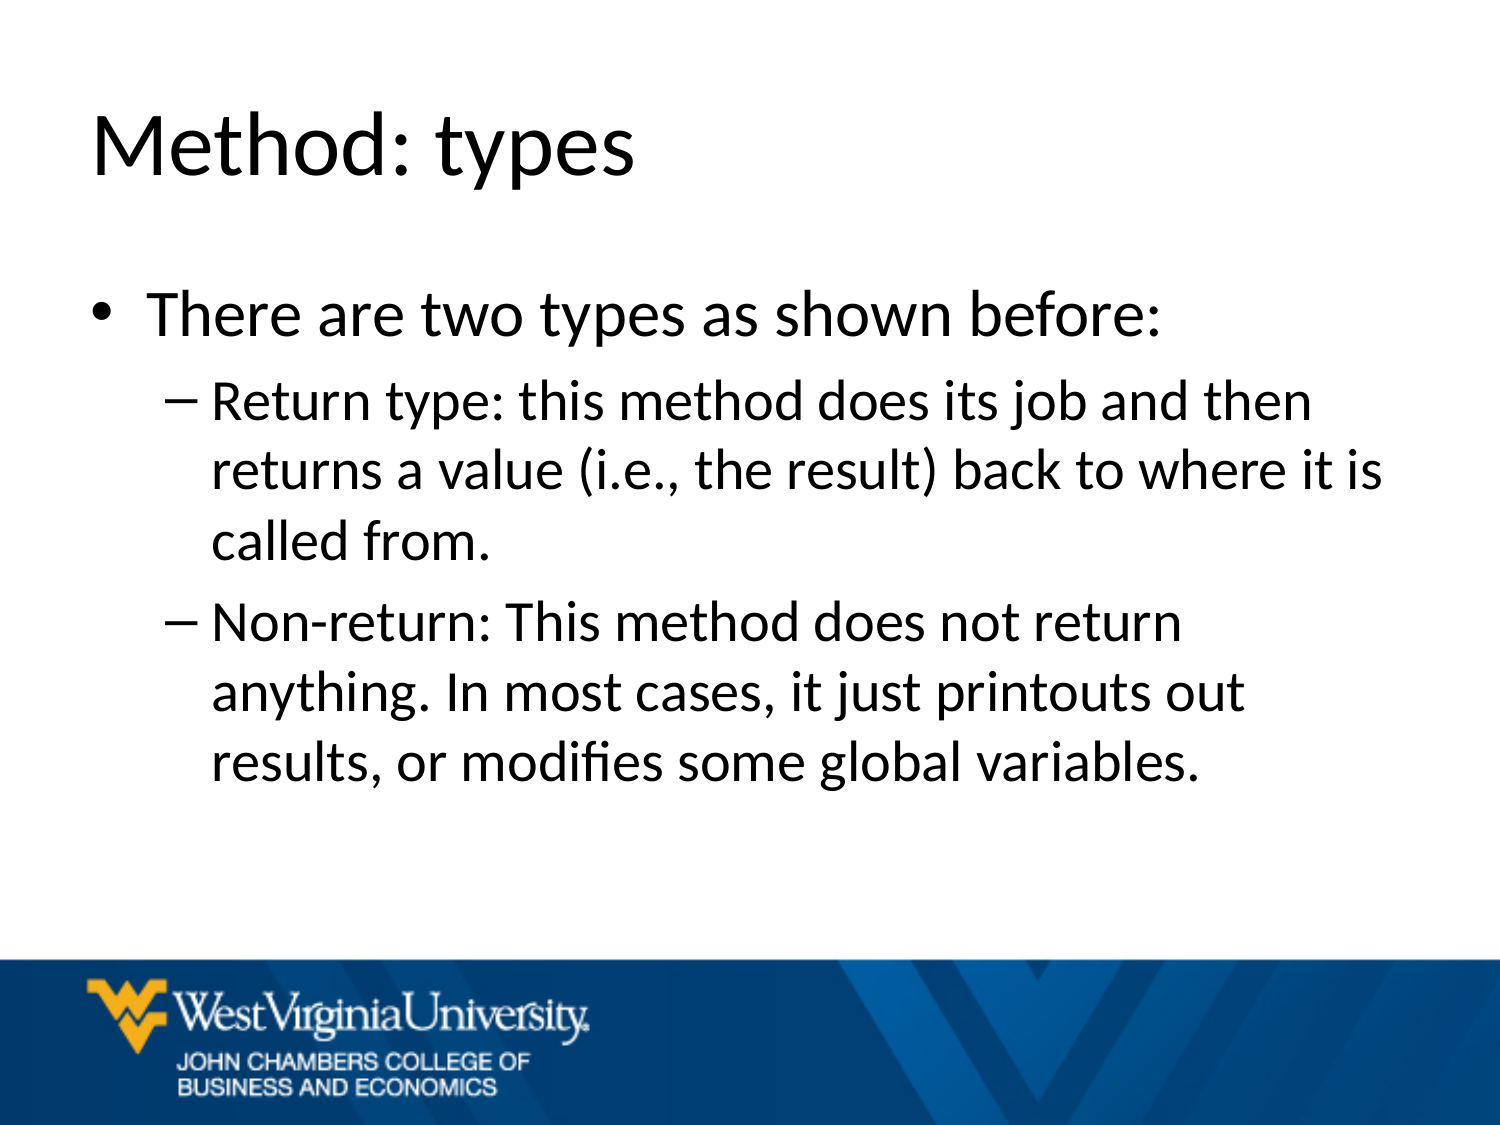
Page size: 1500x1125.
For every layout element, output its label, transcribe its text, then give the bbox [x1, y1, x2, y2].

picture [0, 0, 1500, 1125]
title Method: types [75, 45, 1425, 233]
list There are two types as shown before: Return type: this method does its job and then returns a value (i.e., the result) back to where it is called from. Non-return: This method does not return anything. In most cases, it just printouts out results, or modifies some global variables. [75, 262, 1425, 1005]
